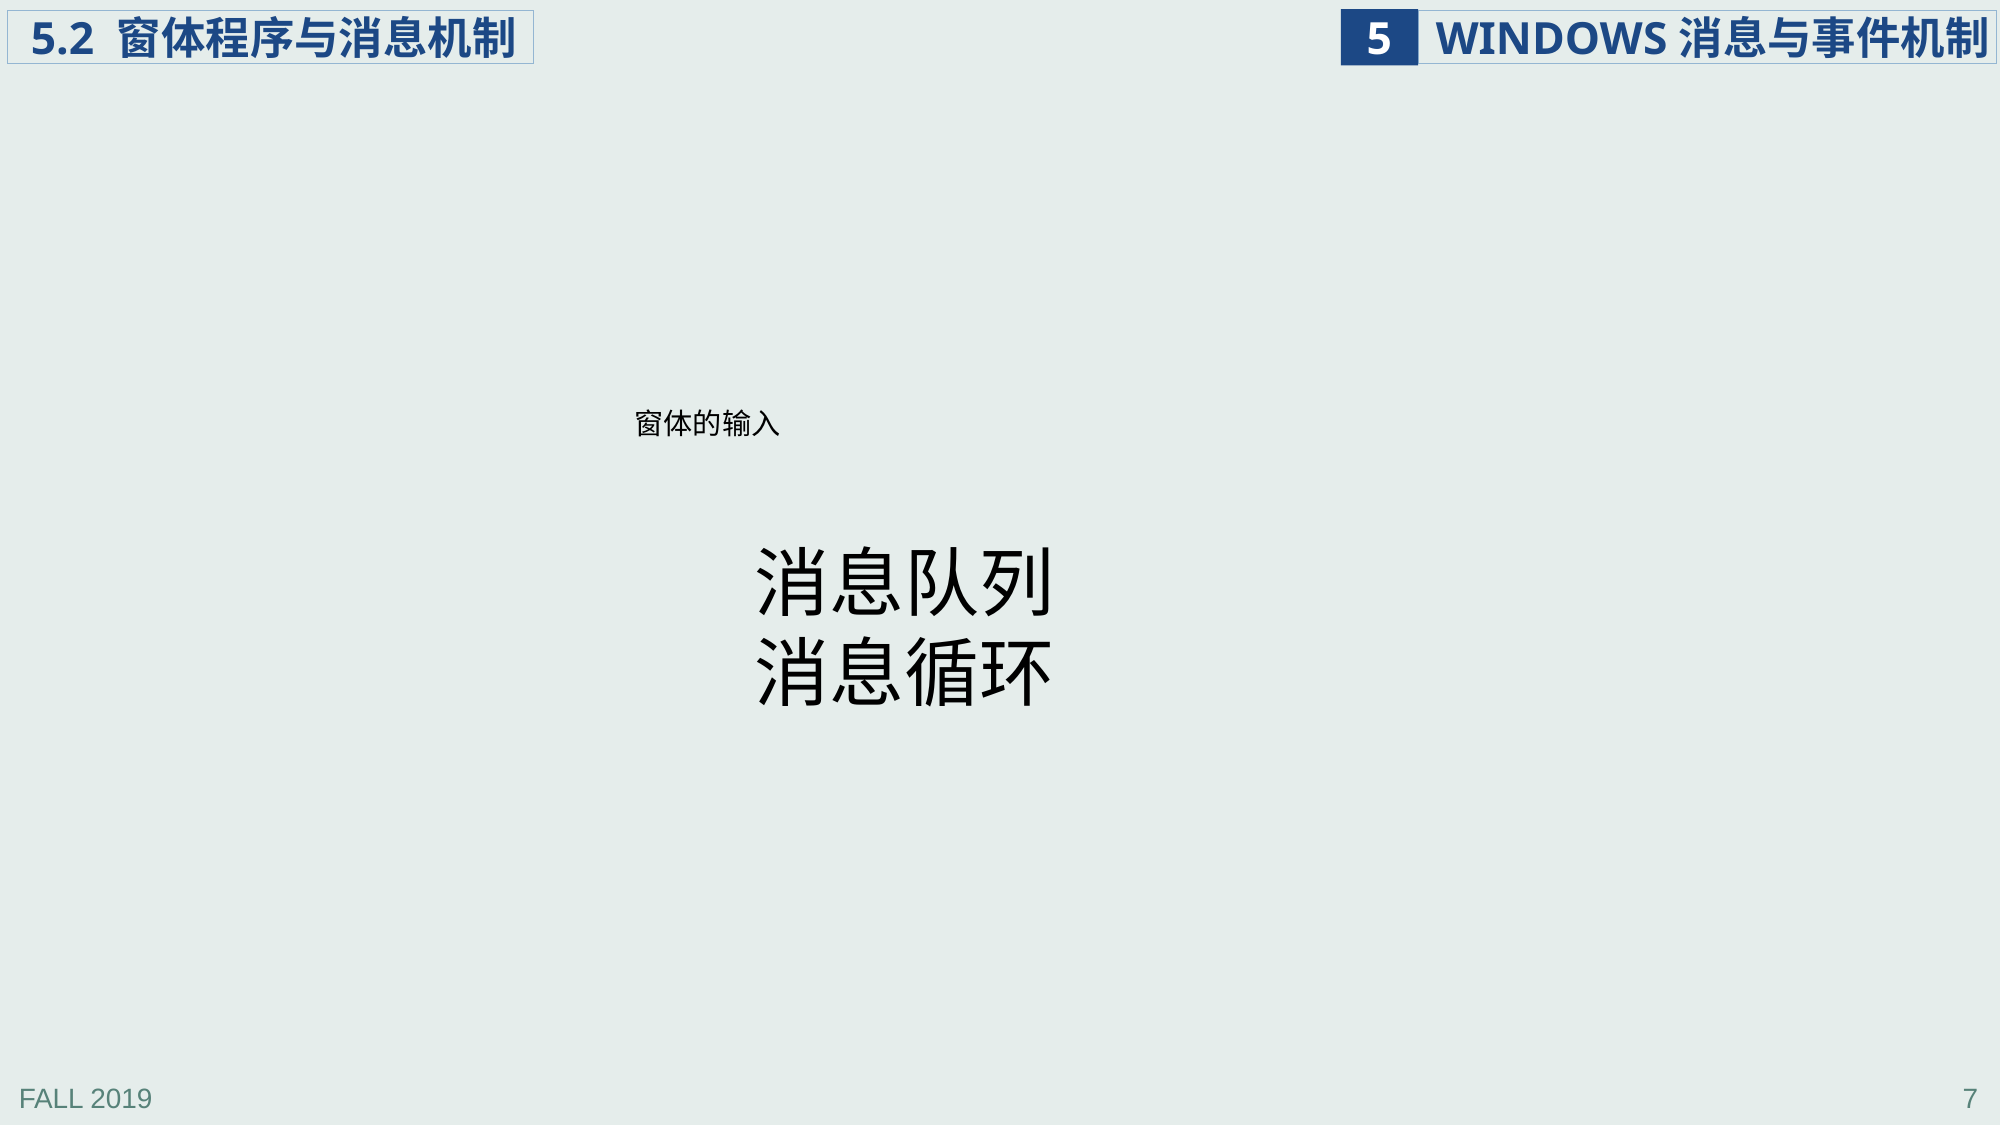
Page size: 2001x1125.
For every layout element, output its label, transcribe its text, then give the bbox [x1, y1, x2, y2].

title 窗体的输入 [623, 314, 1371, 532]
list 消息队列 消息循环 [708, 530, 1285, 769]
